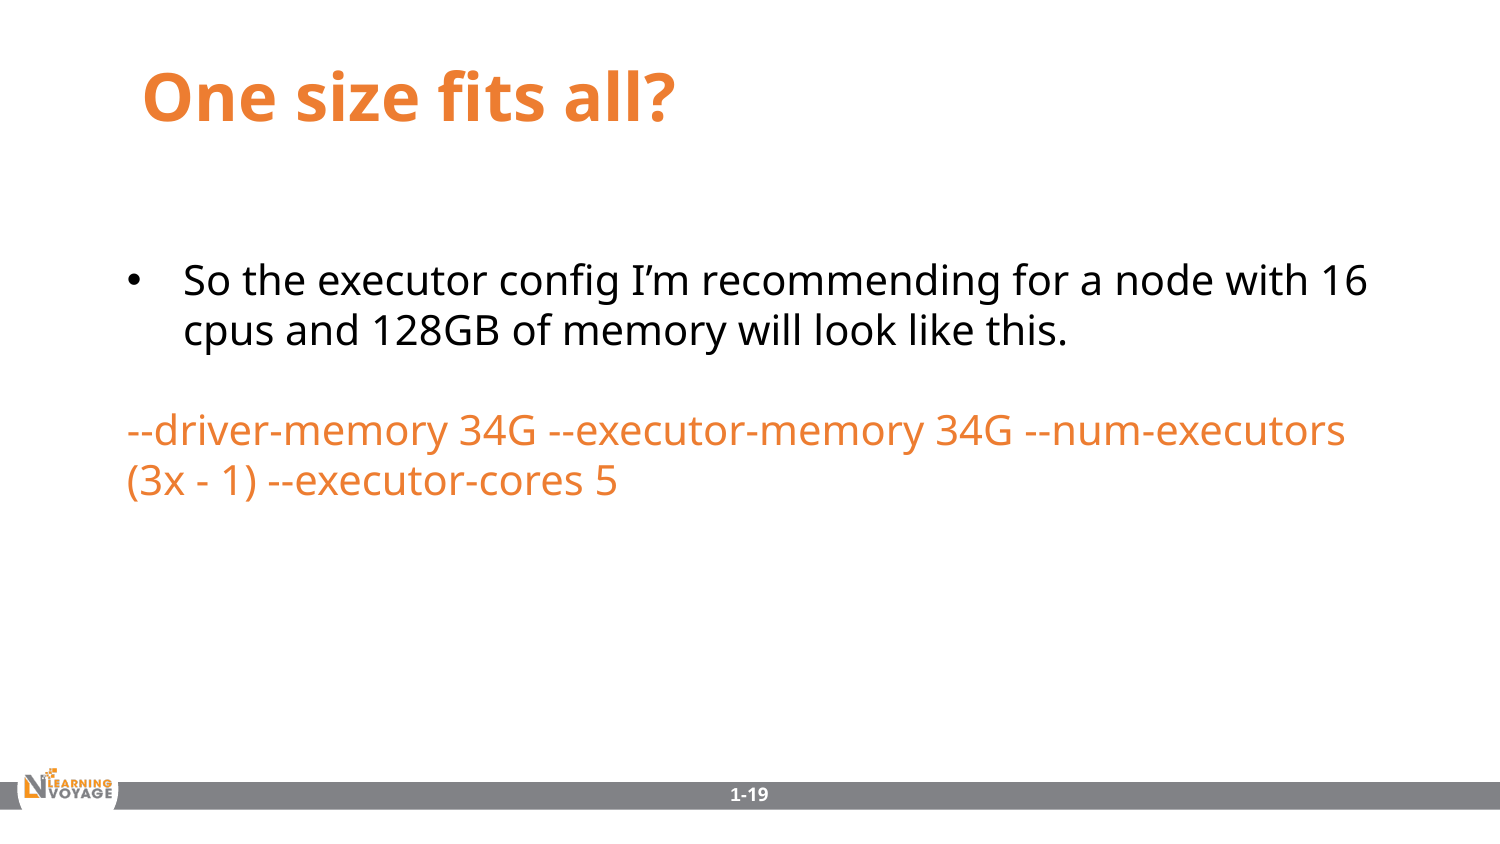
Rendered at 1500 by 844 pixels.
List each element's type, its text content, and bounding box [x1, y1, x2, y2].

text_box So the executor config I’m recommending for a node with 16 cpus and 128GB of memory will look like this. --driver-memory 34G --executor-memory 34G --num-executors (3x - 1) --executor-cores 5 [126, 251, 1373, 504]
text_box One size fits all? [126, 37, 1387, 153]
picture [0, 706, 144, 844]
slide_number 1-19 [692, 770, 784, 821]
